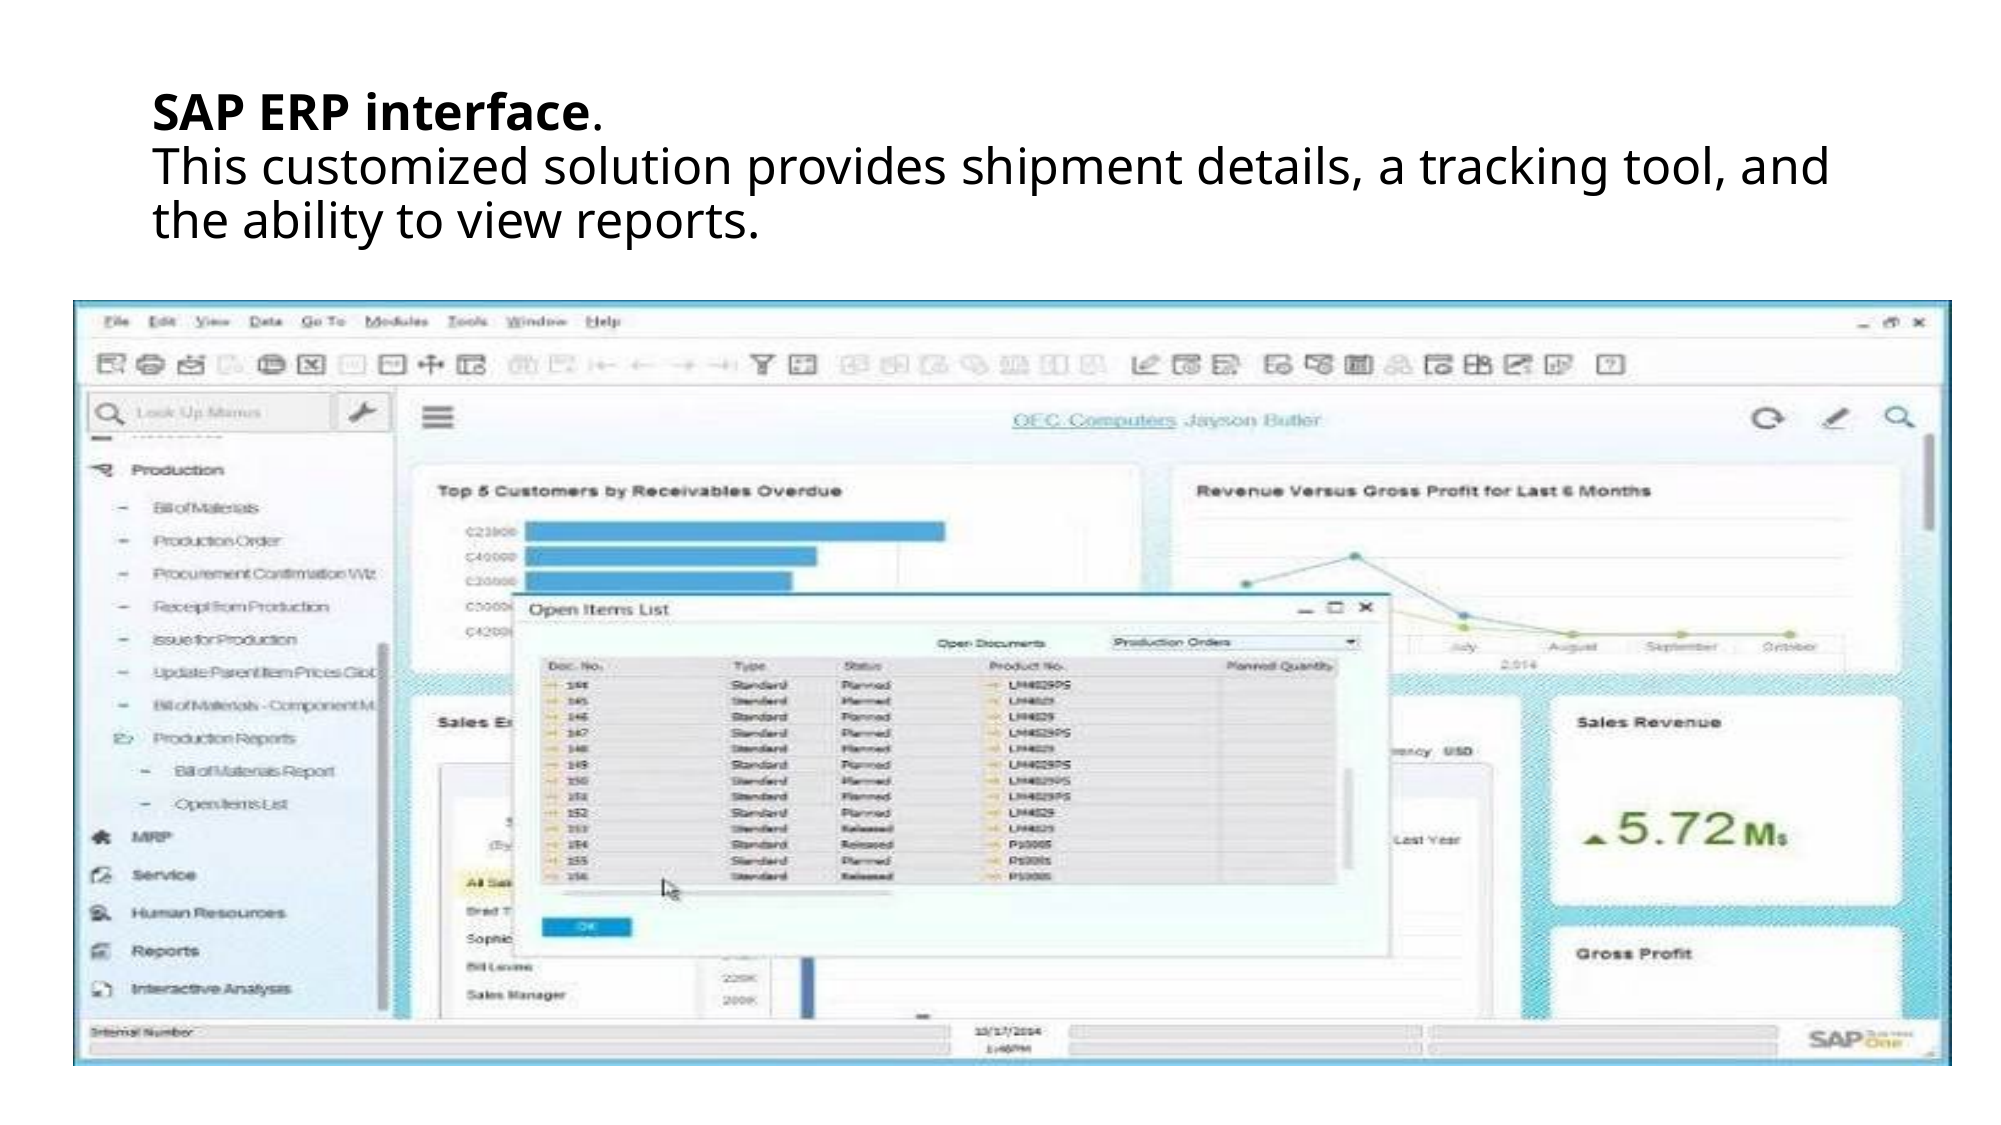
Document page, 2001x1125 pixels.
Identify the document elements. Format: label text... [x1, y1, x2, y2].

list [73, 300, 1952, 1066]
title SAP ERP interface. This customized solution provides shipment details, a tracking tool, and the ability to view reports. [137, 59, 1863, 278]
